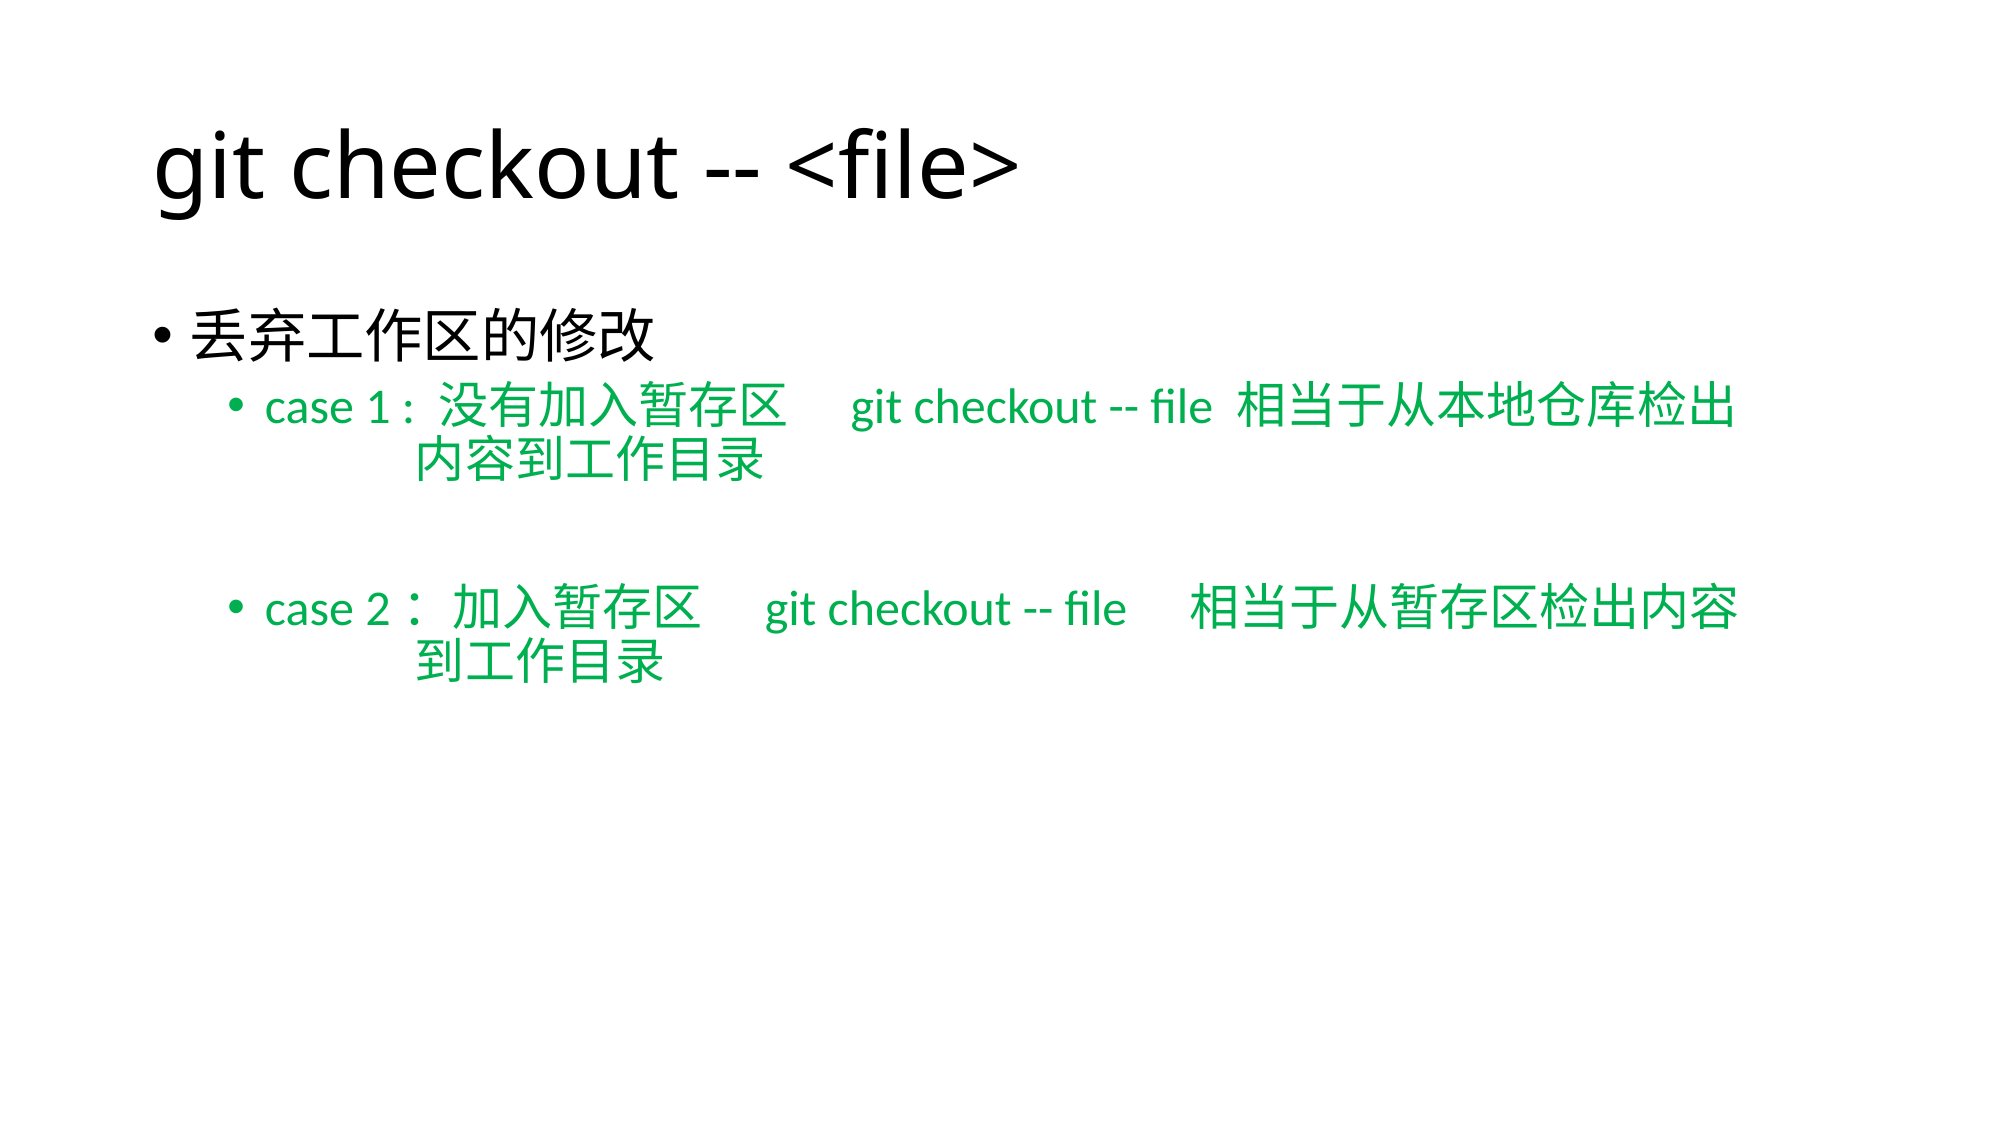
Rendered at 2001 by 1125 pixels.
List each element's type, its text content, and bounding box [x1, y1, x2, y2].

title git checkout -- <file> [137, 59, 1863, 278]
list 丢弃工作区的修改 case 1 : 没有加入暂存区 git checkout -- file 相当于从本地仓库检出 内容到工作目录 case 2：加入暂存区 git checkout -- file 相当于从暂存区检出内容 到工作目录 [137, 299, 1863, 1014]
